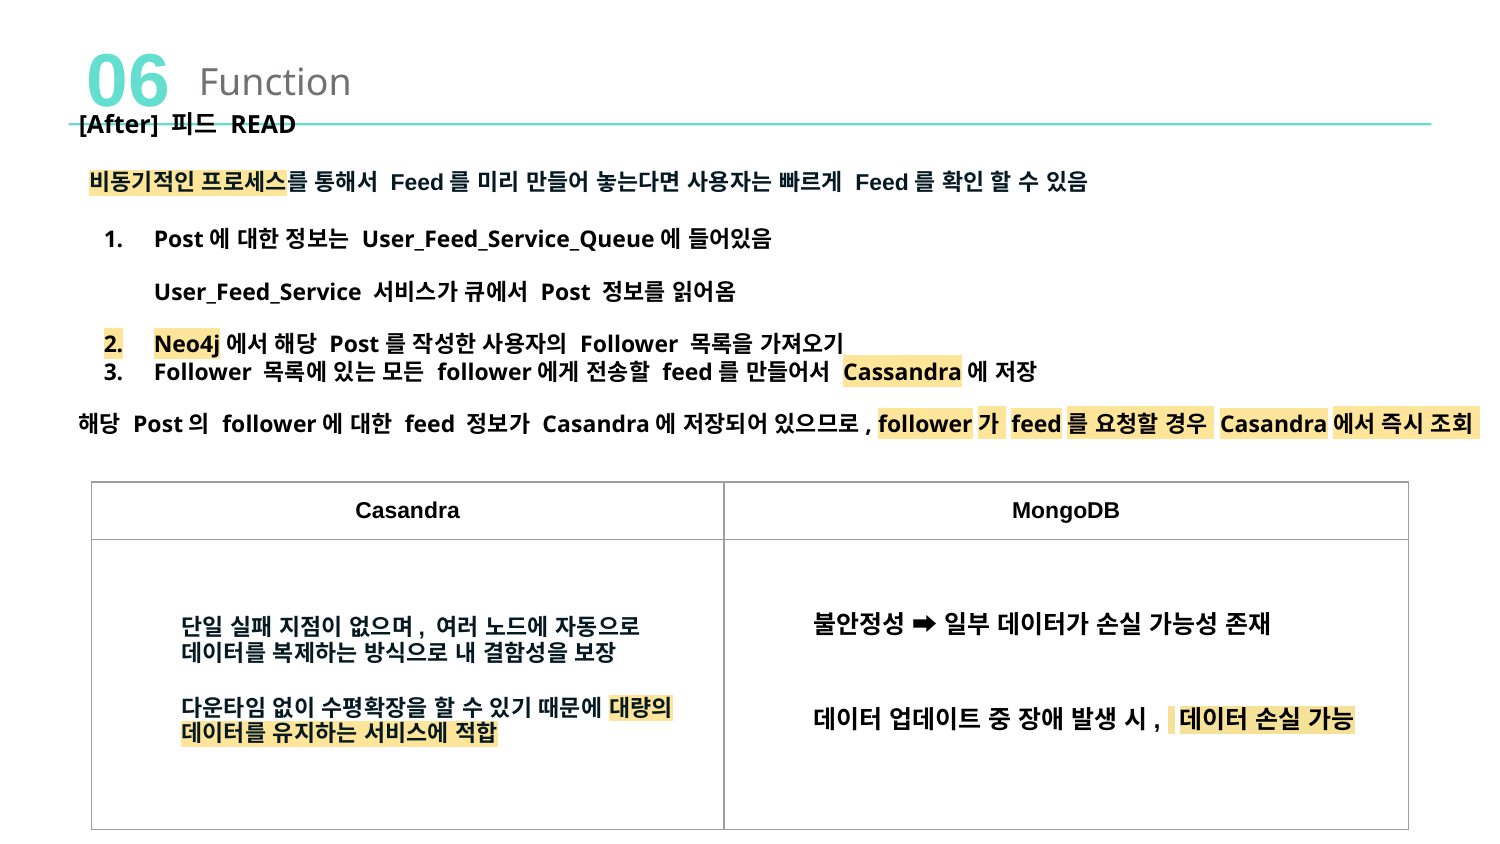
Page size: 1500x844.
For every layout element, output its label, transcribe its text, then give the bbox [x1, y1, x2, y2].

table_header Casandra [92, 483, 723, 539]
table_cell 불안정성 ➡️ 일부 데이터가 손실 가능성 존재 데이터 업데이트 중 장애 발생 시, 데이터 손실 가능 [725, 540, 1408, 829]
text_box 06 [75, 25, 184, 93]
text_box Function [183, 42, 676, 93]
text_box [After] 피드 READ 비동기적인 프로세스를 통해서 Feed를 미리 만들어 놓는다면 사용자는 빠르게 Feed를 확인 할 수 있음 Post에 대한 정보는 User_Feed_Service_Queue에 들어있음 User_Feed_Service 서비스가 큐에서 Post 정보를 읽어옴 Neo4j에서 해당 Post를 작성한 사용자의 Follower 목록을 가져오기 Follower 목록에 있는 모든 follower에게 전송할 feed를 만들어서 Cassandra에 저장 해당 Post의 follower에 대한 feed 정보가 Casandra에 저장되어 있으므로, follower가 feed를 요청할 경우 Casandra에서 즉시 조회 [0, 93, 1500, 509]
table_cell 단일 실패 지점이 없으며, 여러 노드에 자동으로 데이터를 복제하는 방식으로 내 결함성을 보장 다운타임 없이 수평확장을 할 수 있기 때문에 대량의 데이터를 유지하는 서비스에 적합 [92, 540, 723, 829]
table_header MongoDB [725, 483, 1408, 539]
